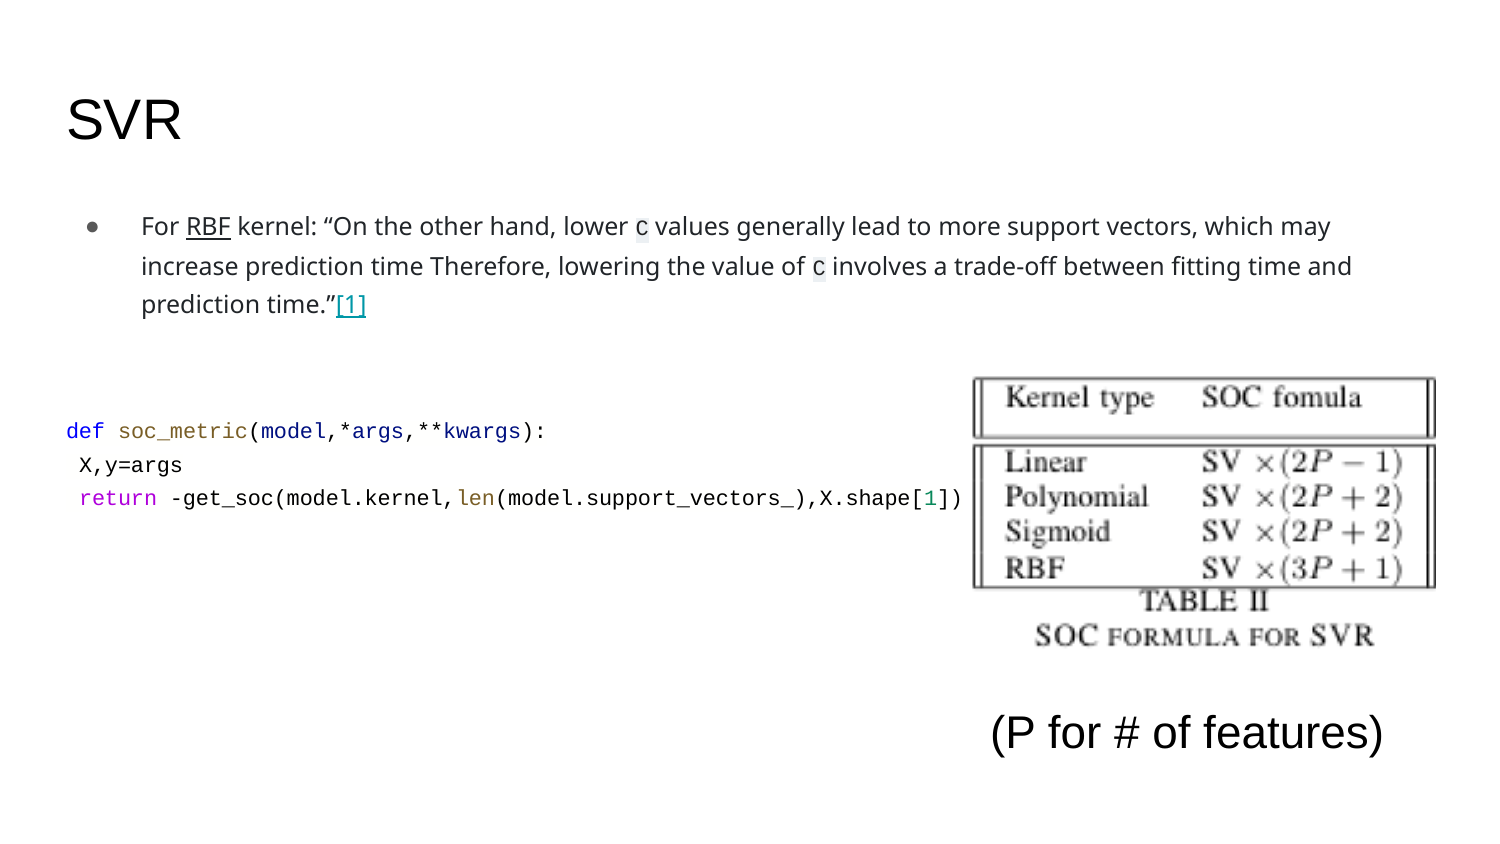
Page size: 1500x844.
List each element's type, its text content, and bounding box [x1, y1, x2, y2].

text_box (P for # of features) [975, 687, 1500, 773]
picture [965, 371, 1436, 656]
title SVR [51, 72, 1449, 167]
list For RBF kernel: “On the other hand, lower C values generally lead to more support vectors, which may increase prediction time Therefore, lowering the value of C involves a trade-off between fitting time and prediction time.”[1] def soc_metric(model,*args,**kwargs): X,y=args return -get_soc(model.kernel,len(model.support_vectors_),X.shape[1]) [51, 189, 1449, 750]
